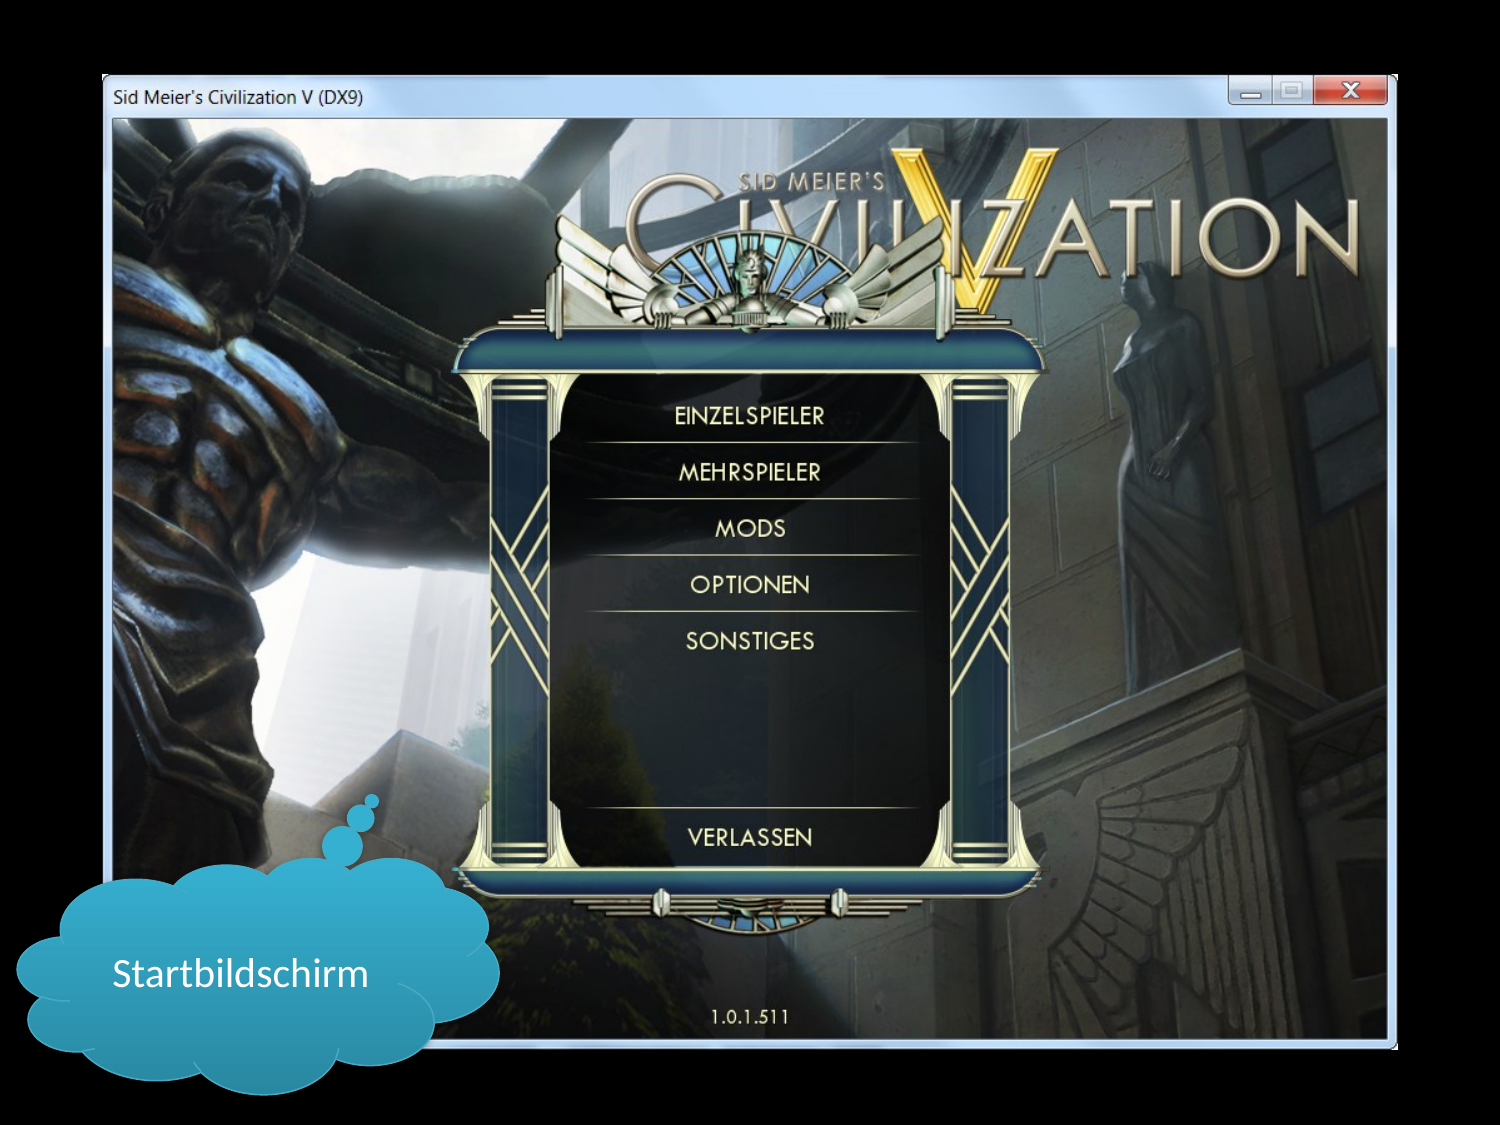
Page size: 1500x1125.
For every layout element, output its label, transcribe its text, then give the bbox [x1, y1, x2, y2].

text_box Startbildschirm [16, 885, 409, 1096]
picture [102, 74, 1398, 1051]
